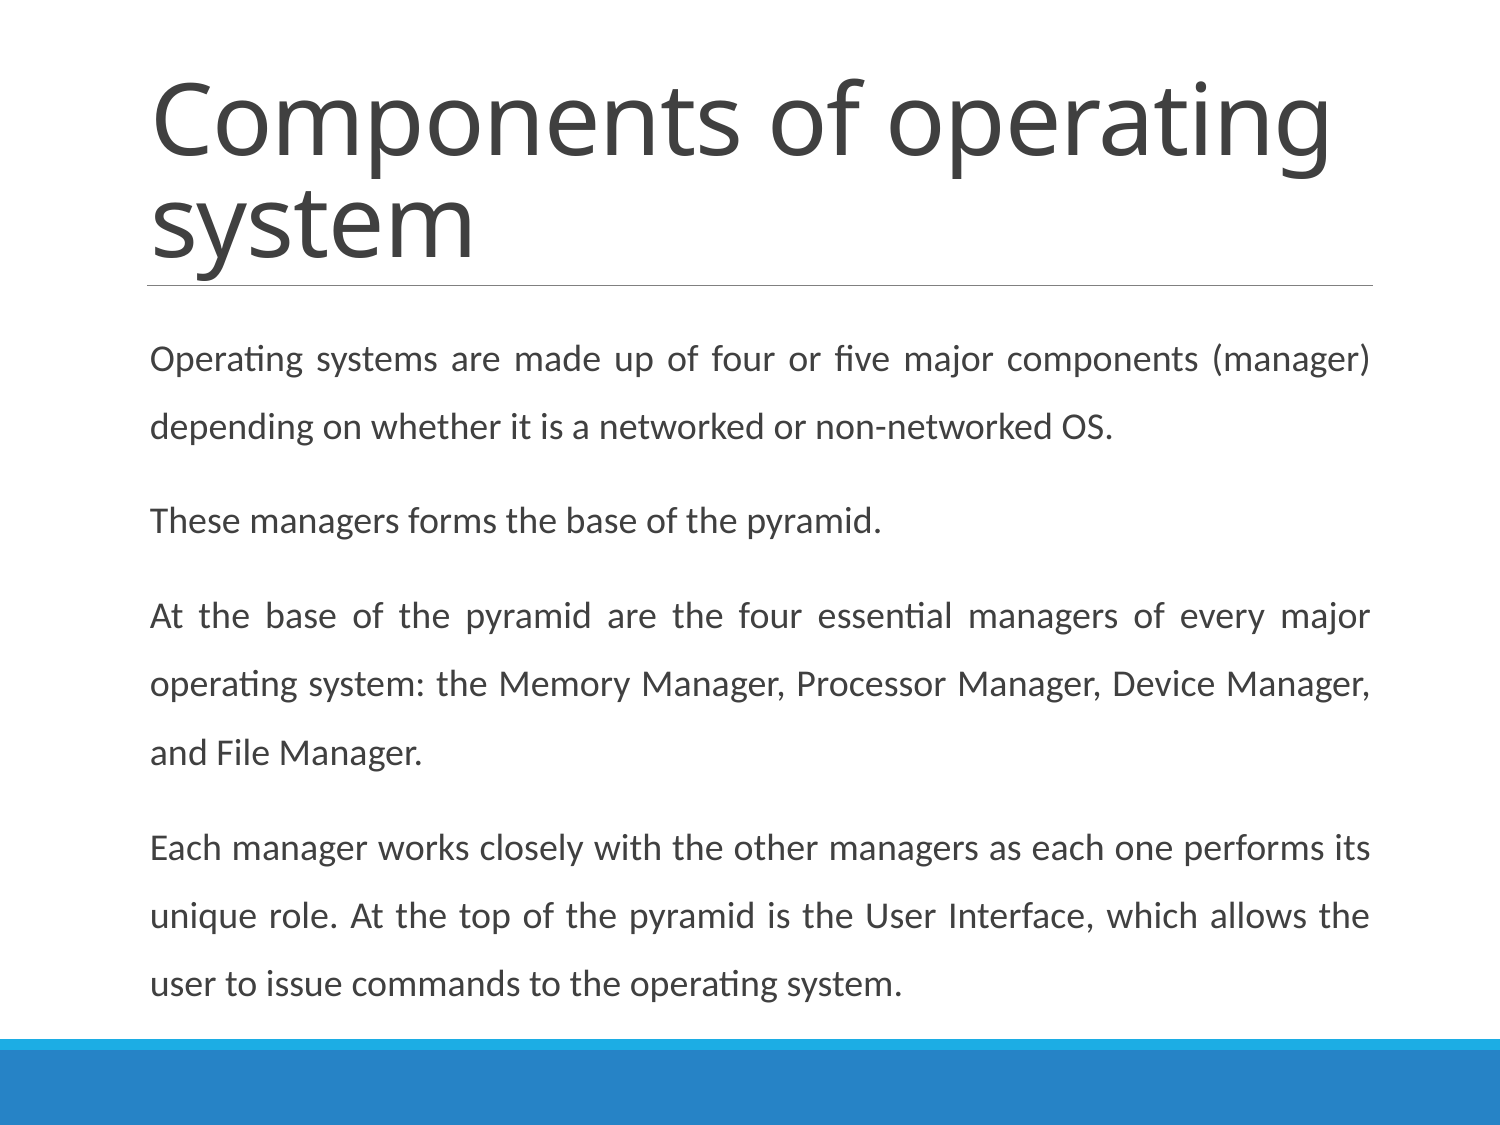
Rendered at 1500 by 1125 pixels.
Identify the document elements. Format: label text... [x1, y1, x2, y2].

list Operating systems are made up of four or five major components (manager) depending on whether it is a networked or non-networked OS. These managers forms the base of the pyramid. At the base of the pyramid are the four essential managers of every major operating system: the Memory Manager, Processor Manager, Device Manager, and File Manager. Each manager works closely with the other managers as each one performs its unique role. At the top of the pyramid is the User Interface, which allows the user to issue commands to the operating system. [135, 302, 1373, 1025]
title Components of operating system [135, 47, 1373, 285]
